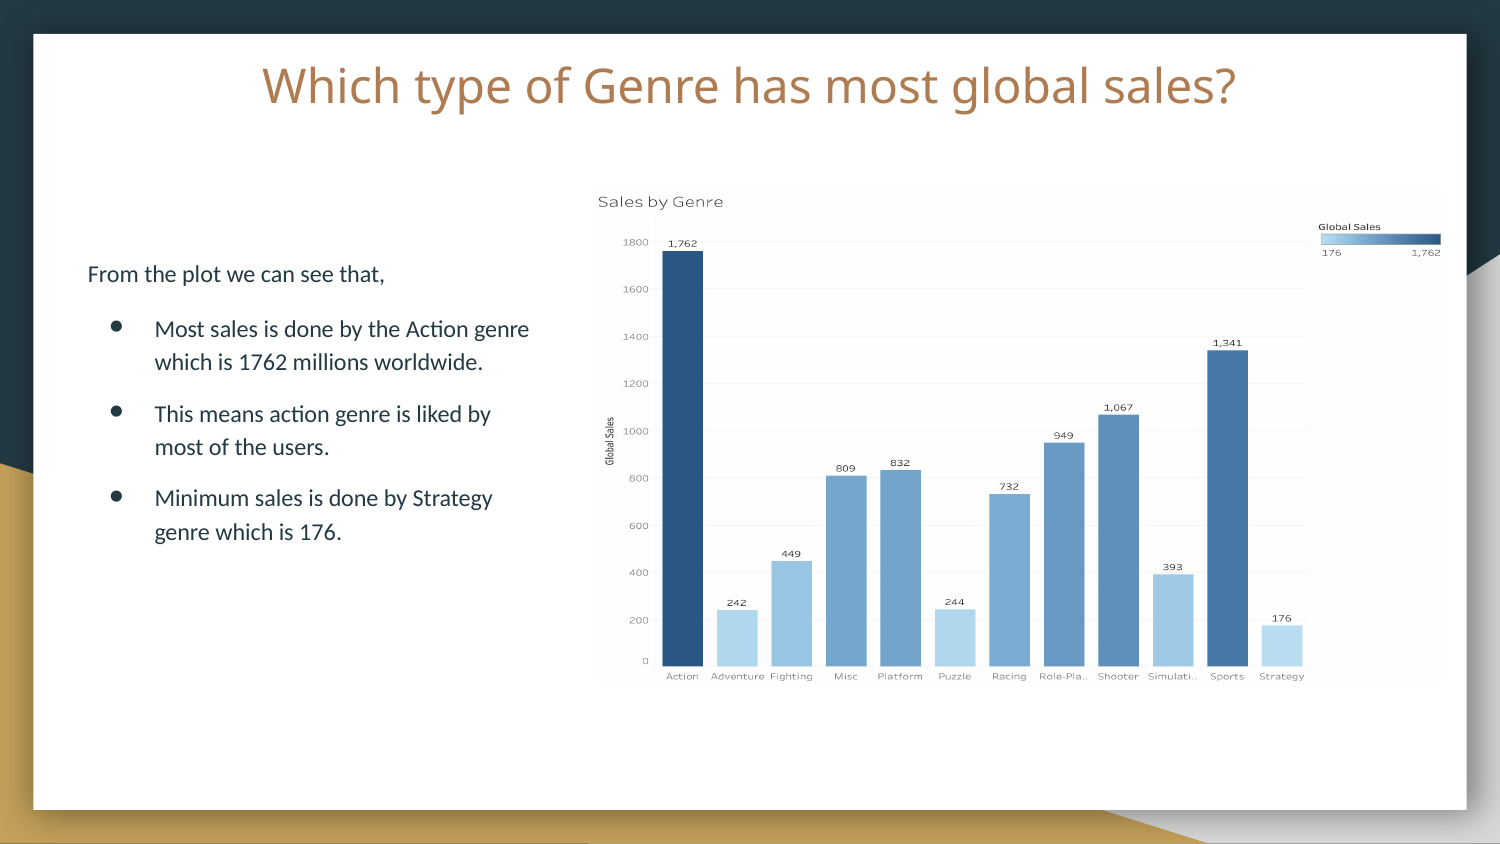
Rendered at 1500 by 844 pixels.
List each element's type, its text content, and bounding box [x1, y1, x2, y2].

title Which type of Genre has most global sales? [134, 6, 1366, 163]
list From the plot we can see that, Most sales is done by the Action genre which is 1762 millions worldwide. This means action genre is liked by most of the users. Minimum sales is done by Strategy genre which is 176. [72, 238, 549, 595]
picture [594, 187, 1445, 683]
